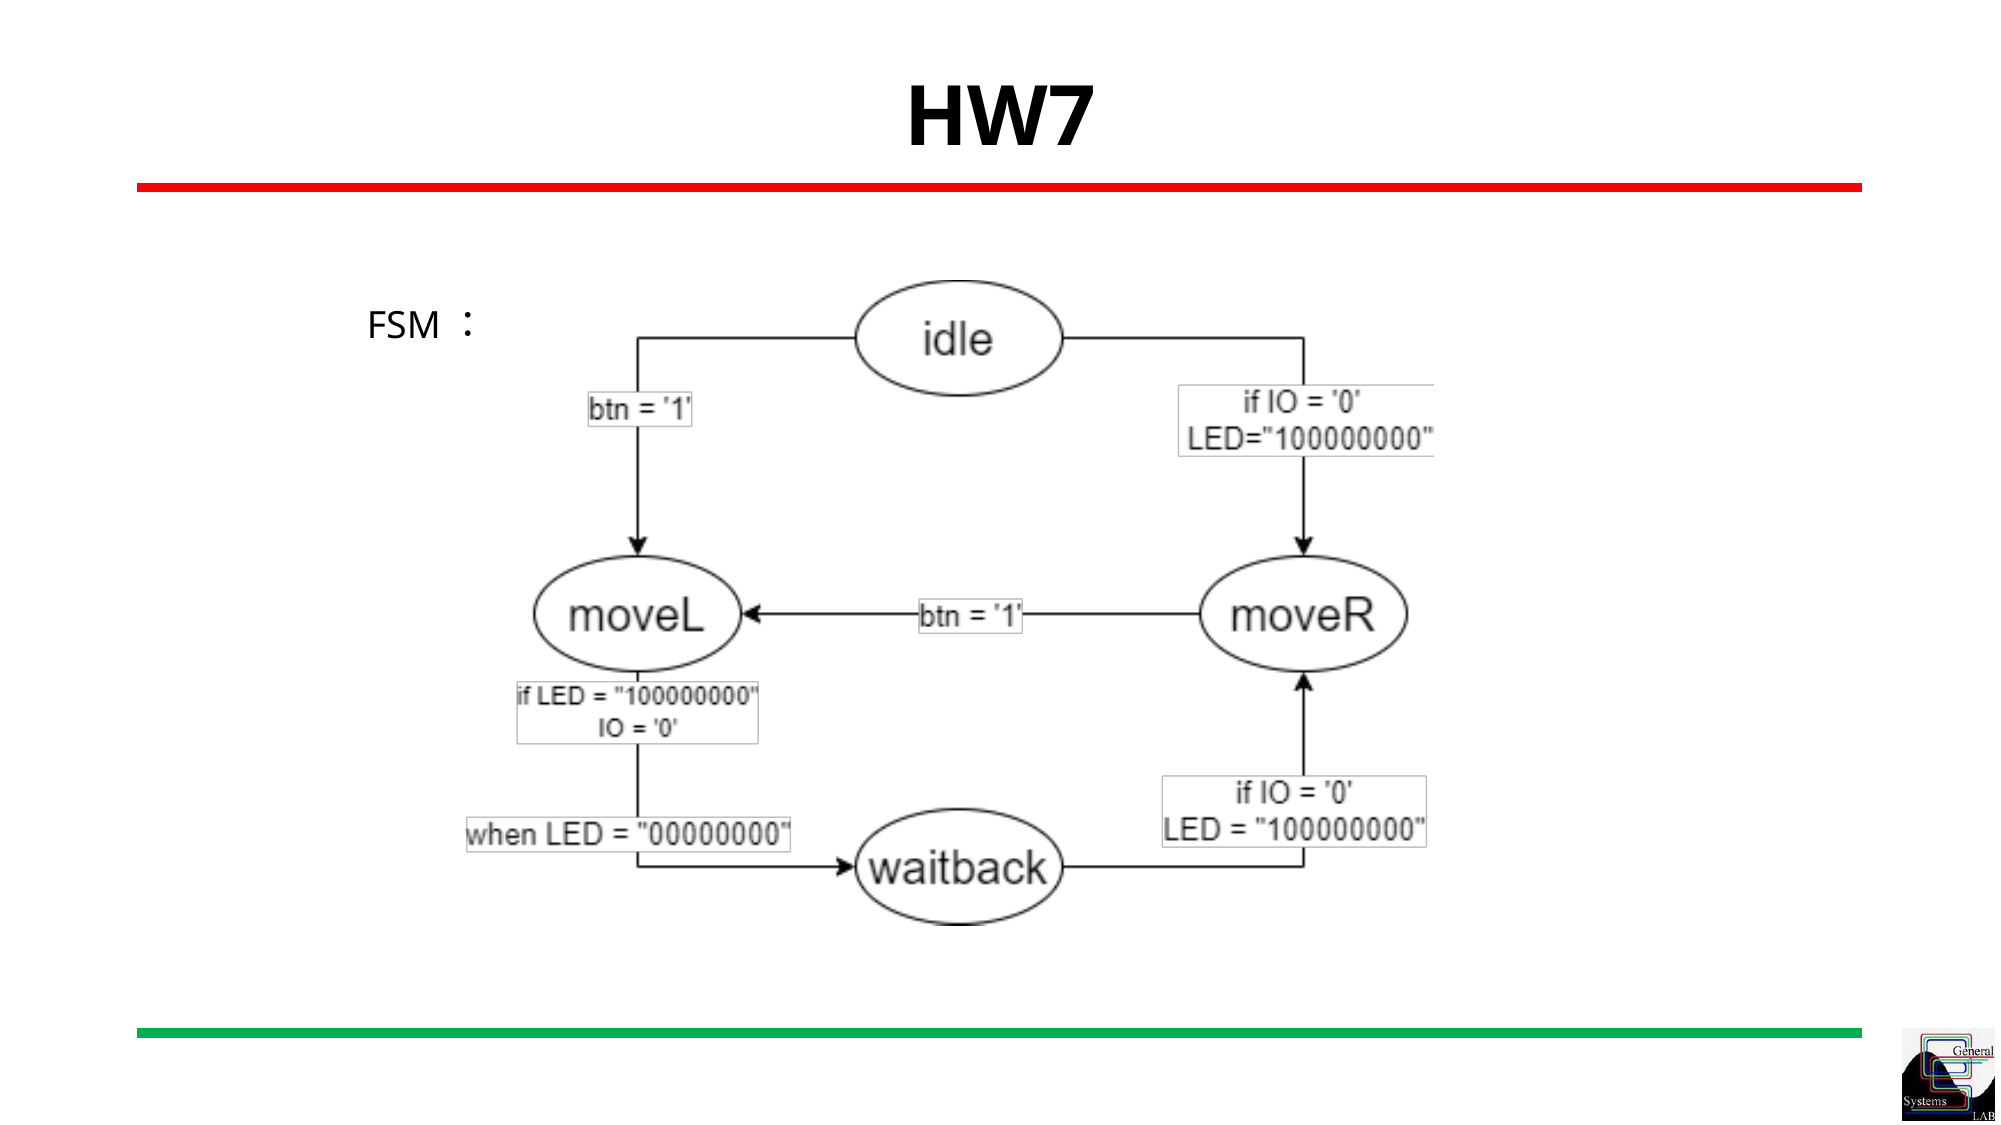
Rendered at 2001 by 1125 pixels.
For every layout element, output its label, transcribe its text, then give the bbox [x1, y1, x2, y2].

text_box FSM： [352, 293, 465, 354]
picture [1902, 1028, 1995, 1121]
picture [465, 280, 1434, 926]
title HW7 [137, 59, 1863, 178]
